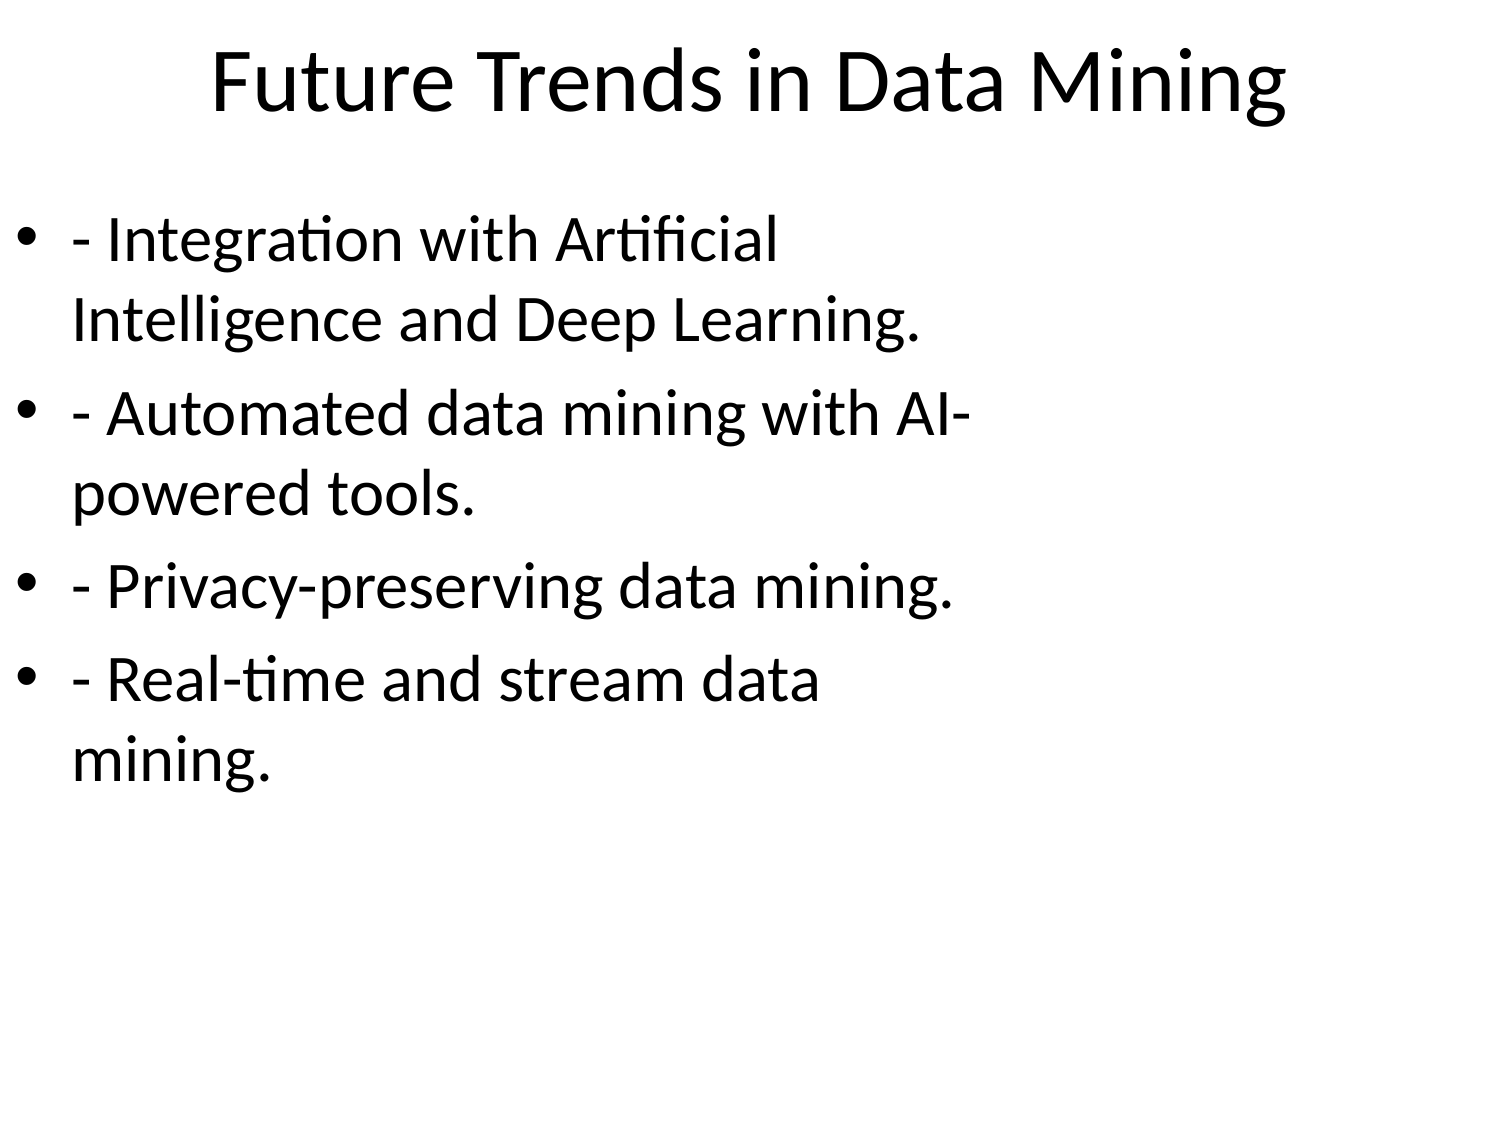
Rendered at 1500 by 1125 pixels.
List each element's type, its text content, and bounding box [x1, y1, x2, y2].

list - Integration with Artificial Intelligence and Deep Learning. - Automated data mining with AI-powered tools. - Privacy-preserving data mining. - Real-time and stream data mining. [0, 187, 1013, 1005]
title Future Trends in Data Mining [75, 0, 1425, 150]
